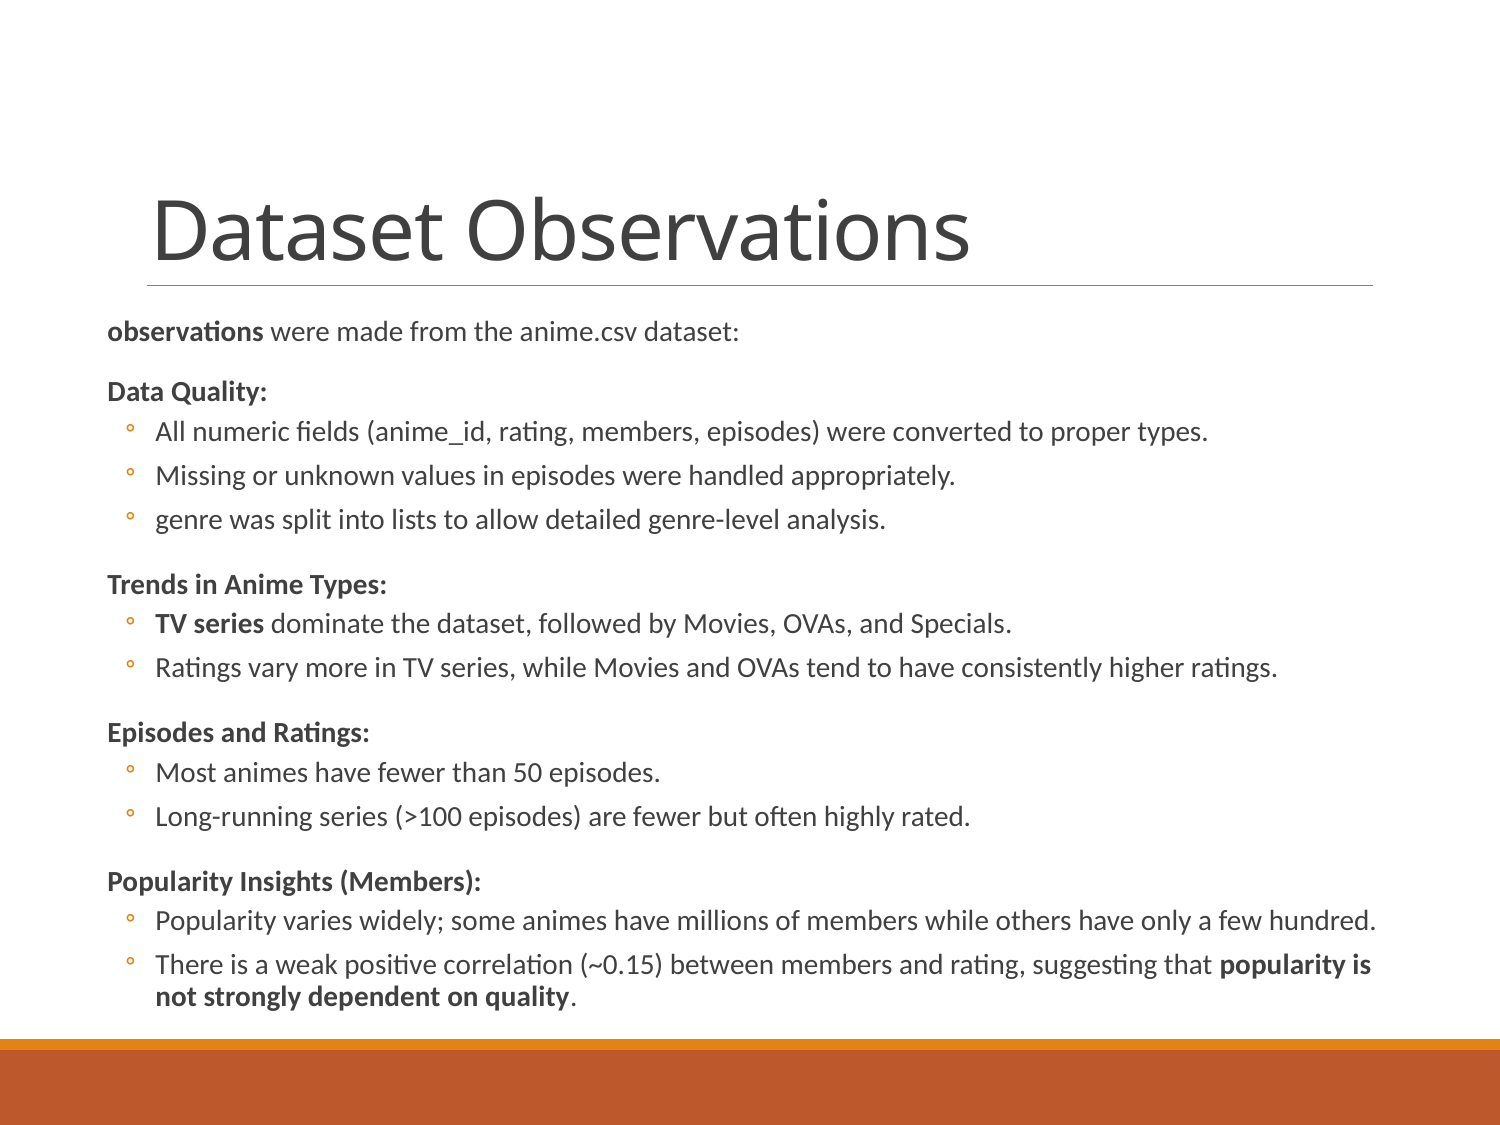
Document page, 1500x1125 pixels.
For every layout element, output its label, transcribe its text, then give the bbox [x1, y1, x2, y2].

title Dataset Observations [135, 47, 1373, 285]
list observations were made from the anime.csv dataset: Data Quality: All numeric fields (anime_id, rating, members, episodes) were converted to proper types. Missing or unknown values in episodes were handled appropriately. genre was split into lists to allow detailed genre-level analysis. Trends in Anime Types: TV series dominate the dataset, followed by Movies, OVAs, and Specials. Ratings vary more in TV series, while Movies and OVAs tend to have consistently higher ratings. Episodes and Ratings: Most animes have fewer than 50 episodes. Long-running series (>100 episodes) are fewer but often highly rated. Popularity Insights (Members): Popularity varies widely; some animes have millions of members while others have only a few hundred. There is a weak positive correlation (~0.15) between members and rating, suggesting that popularity is not strongly dependent on quality. [77, 308, 1430, 1021]
